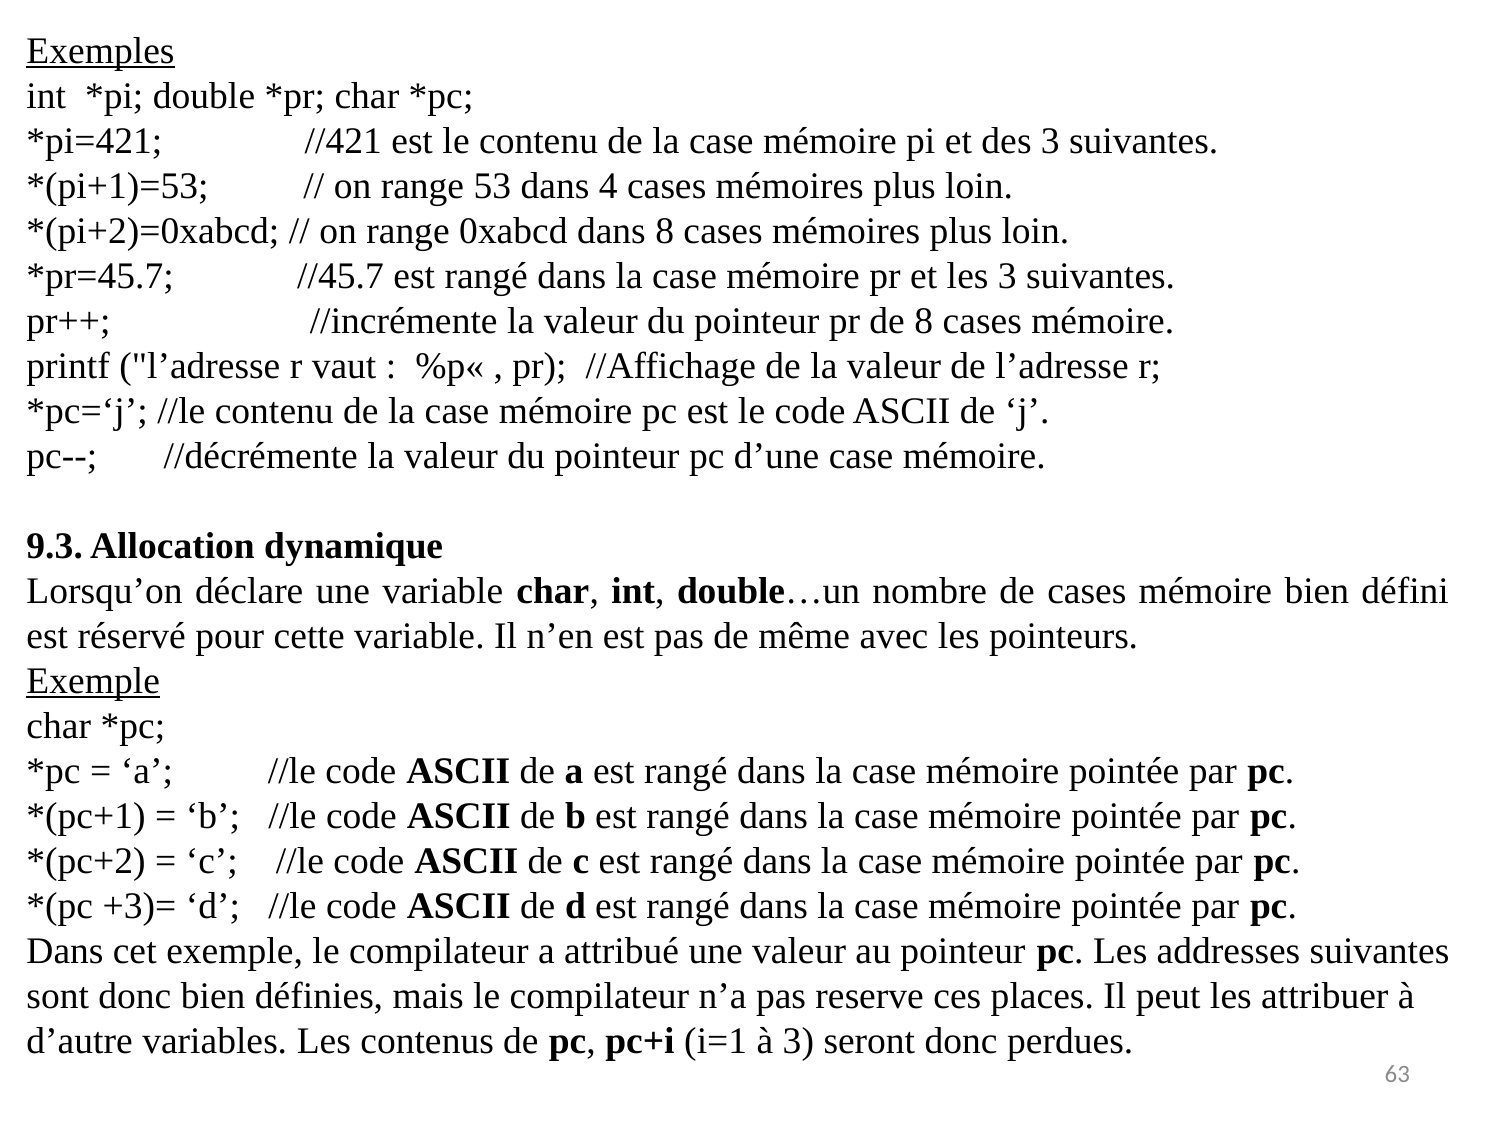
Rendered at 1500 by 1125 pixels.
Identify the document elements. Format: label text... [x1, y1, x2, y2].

slide_number 63 [1074, 1069, 1425, 1103]
text_box Exemples int *pi; double *pr; char *pc; *pi=421; //421 est le contenu de la case mémoire pi et des 3 suivantes. *(pi+1)=53; // on range 53 dans 4 cases mémoires plus loin. *(pi+2)=0xabcd; // on range 0xabcd dans 8 cases mémoires plus loin. *pr=45.7; //45.7 est rangé dans la case mémoire pr et les 3 suivantes. pr++; //incrémente la valeur du pointeur pr de 8 cases mémoire. printf ("l’adresse r vaut : %p« , pr); //Affichage de la valeur de l’adresse r; *pc=‘j’; //le contenu de la case mémoire pc est le code ASCII de ‘j’. pc--; //décrémente la valeur du pointeur pc d’une case mémoire. 9.3. Allocation dynamique Lorsqu’on déclare une variable char, int, double…un nombre de cases mémoire bien défini est réservé pour cette variable. Il n’en est pas de même avec les pointeurs. Exemple char *pc; *pc = ‘a’; //le code ASCII de a est rangé dans la case mémoire pointée par pc. *(pc+1) = ‘b’; //le code ASCII de b est rangé dans la case mémoire pointée par pc. *(pc+2) = ‘c’; //le code ASCII de c est rangé dans la case mémoire pointée par pc. *(pc +3)= ‘d’; //le code ASCII de d est rangé dans la case mémoire pointée par pc. Dans cet exemple, le compilateur a attribué une valeur au pointeur pc. Les addresses suivantes sont donc bien définies, mais le compilateur n’a pas reserve ces places. Il peut les attribuer à d’autre variables. Les contenus de pc, pc+i (i=1 à 3) seront donc perdues. [11, 19, 1465, 1069]
